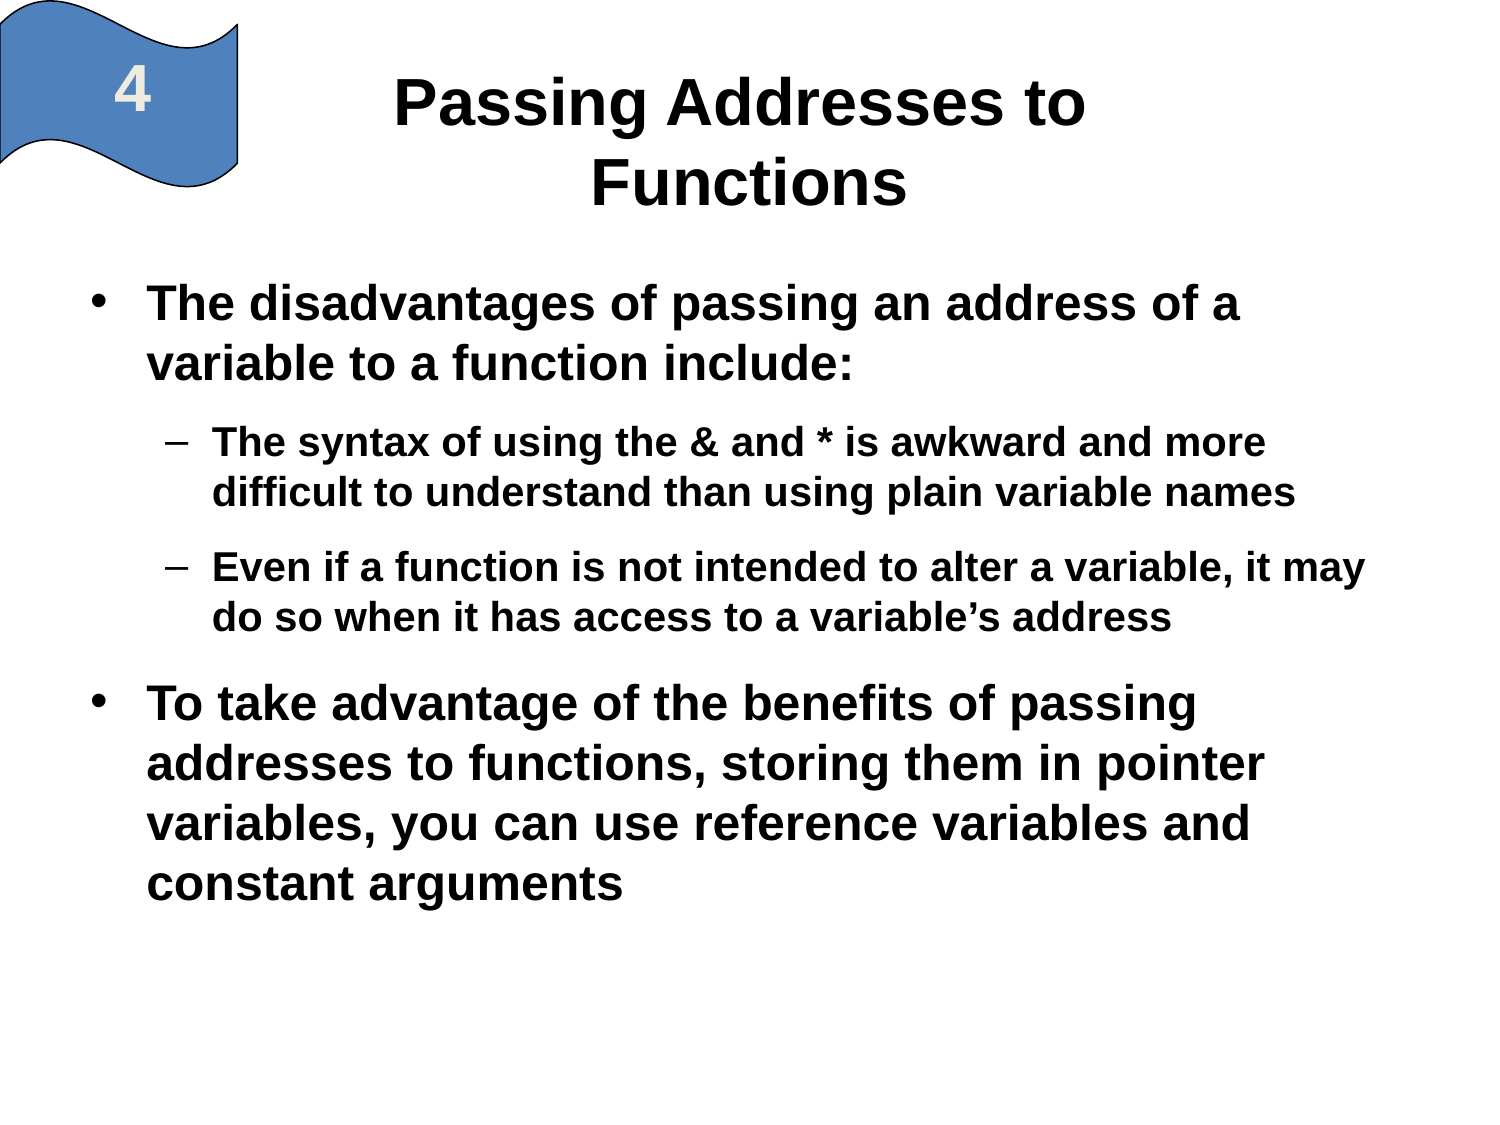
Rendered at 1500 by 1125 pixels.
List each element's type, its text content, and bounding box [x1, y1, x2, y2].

text_box 4 [100, 36, 167, 132]
title Passing Addresses to Functions [75, 45, 1425, 233]
text_box [0, 0, 238, 187]
list The disadvantages of passing an address of a variable to a function include: The syntax of using the & and * is awkward and more difficult to understand than using plain variable names Even if a function is not intended to alter a variable, it may do so when it has access to a variable’s address To take advantage of the benefits of passing addresses to functions, storing them in pointer variables, you can use reference variables and constant arguments [75, 262, 1425, 1005]
